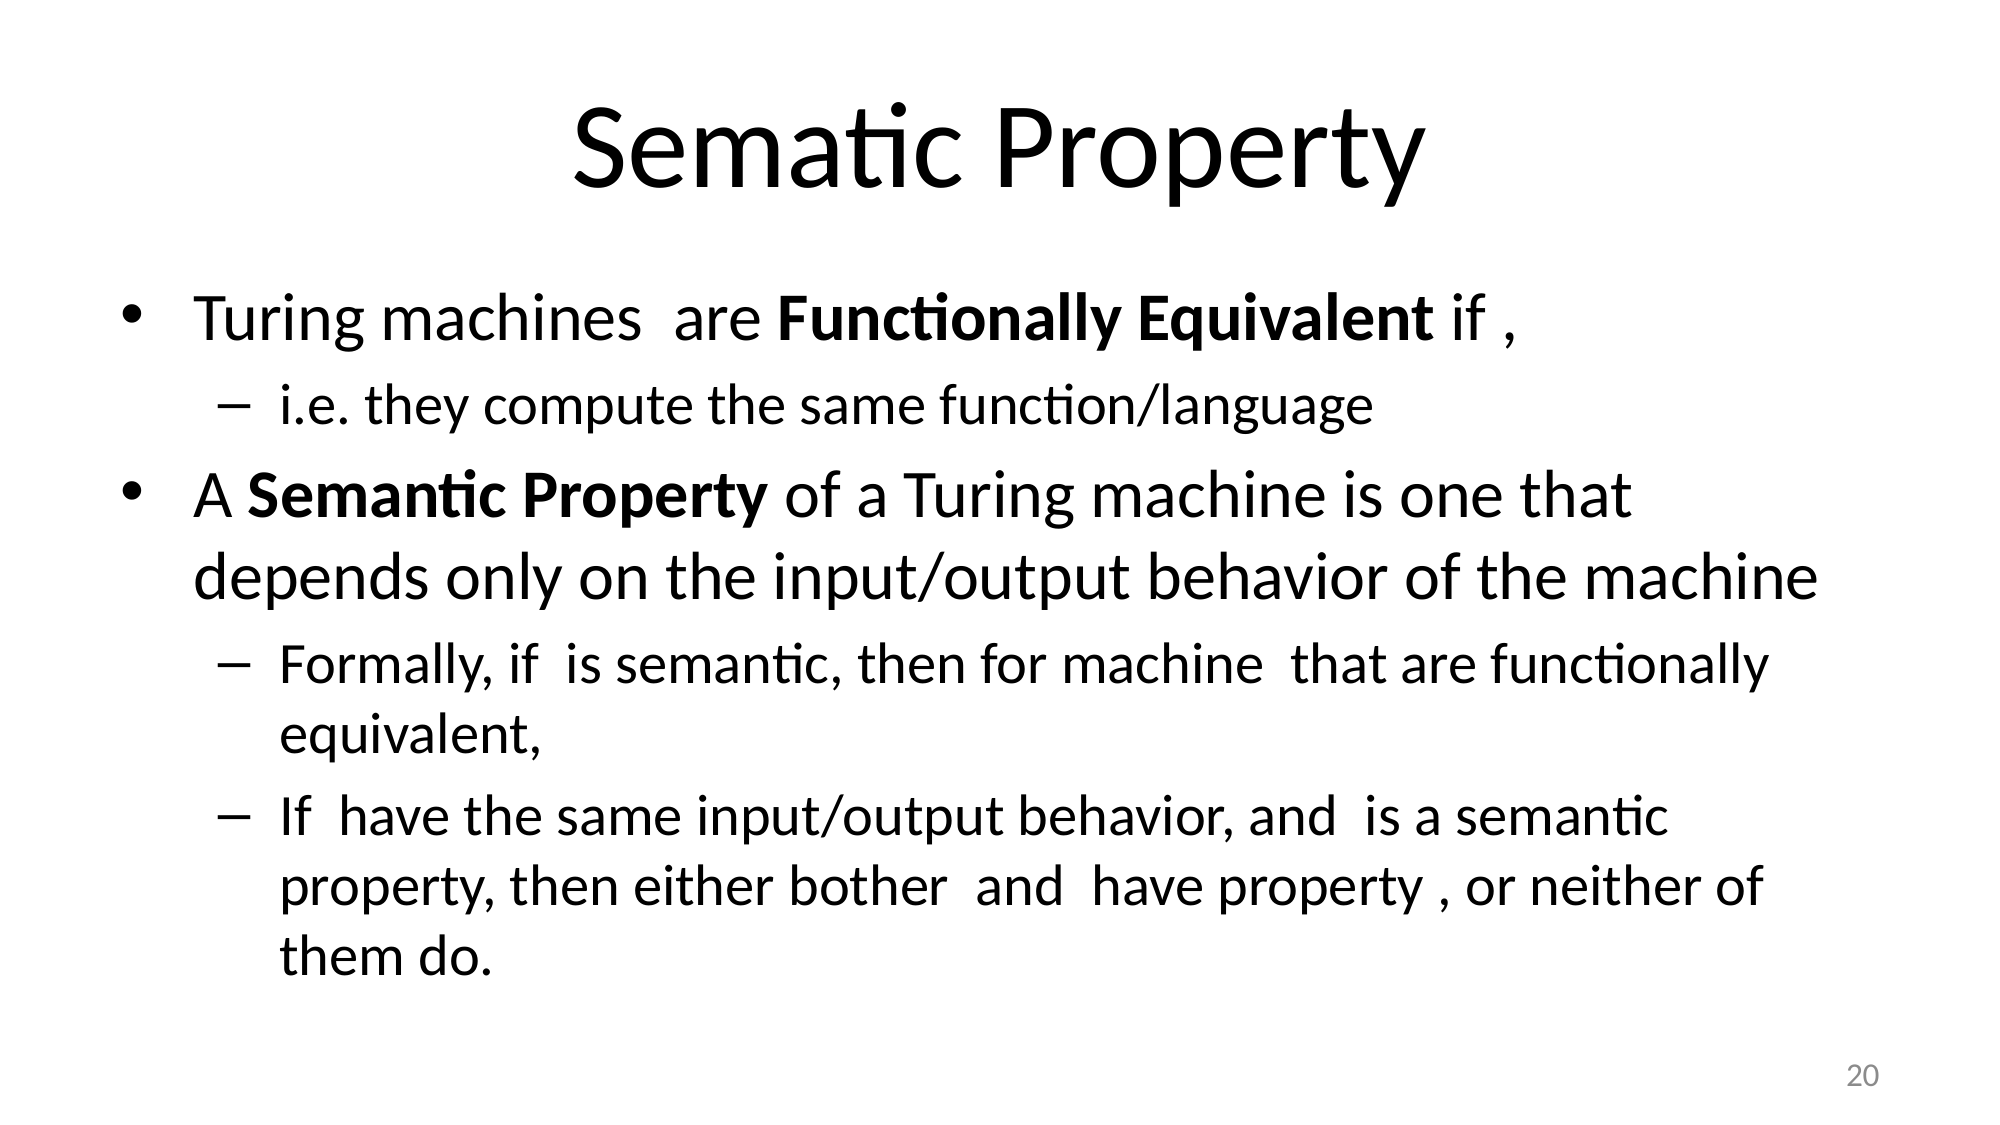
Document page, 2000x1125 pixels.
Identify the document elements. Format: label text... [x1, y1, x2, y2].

title Sematic Property [99, 45, 1900, 233]
slide_number 20 [1432, 1042, 1900, 1103]
